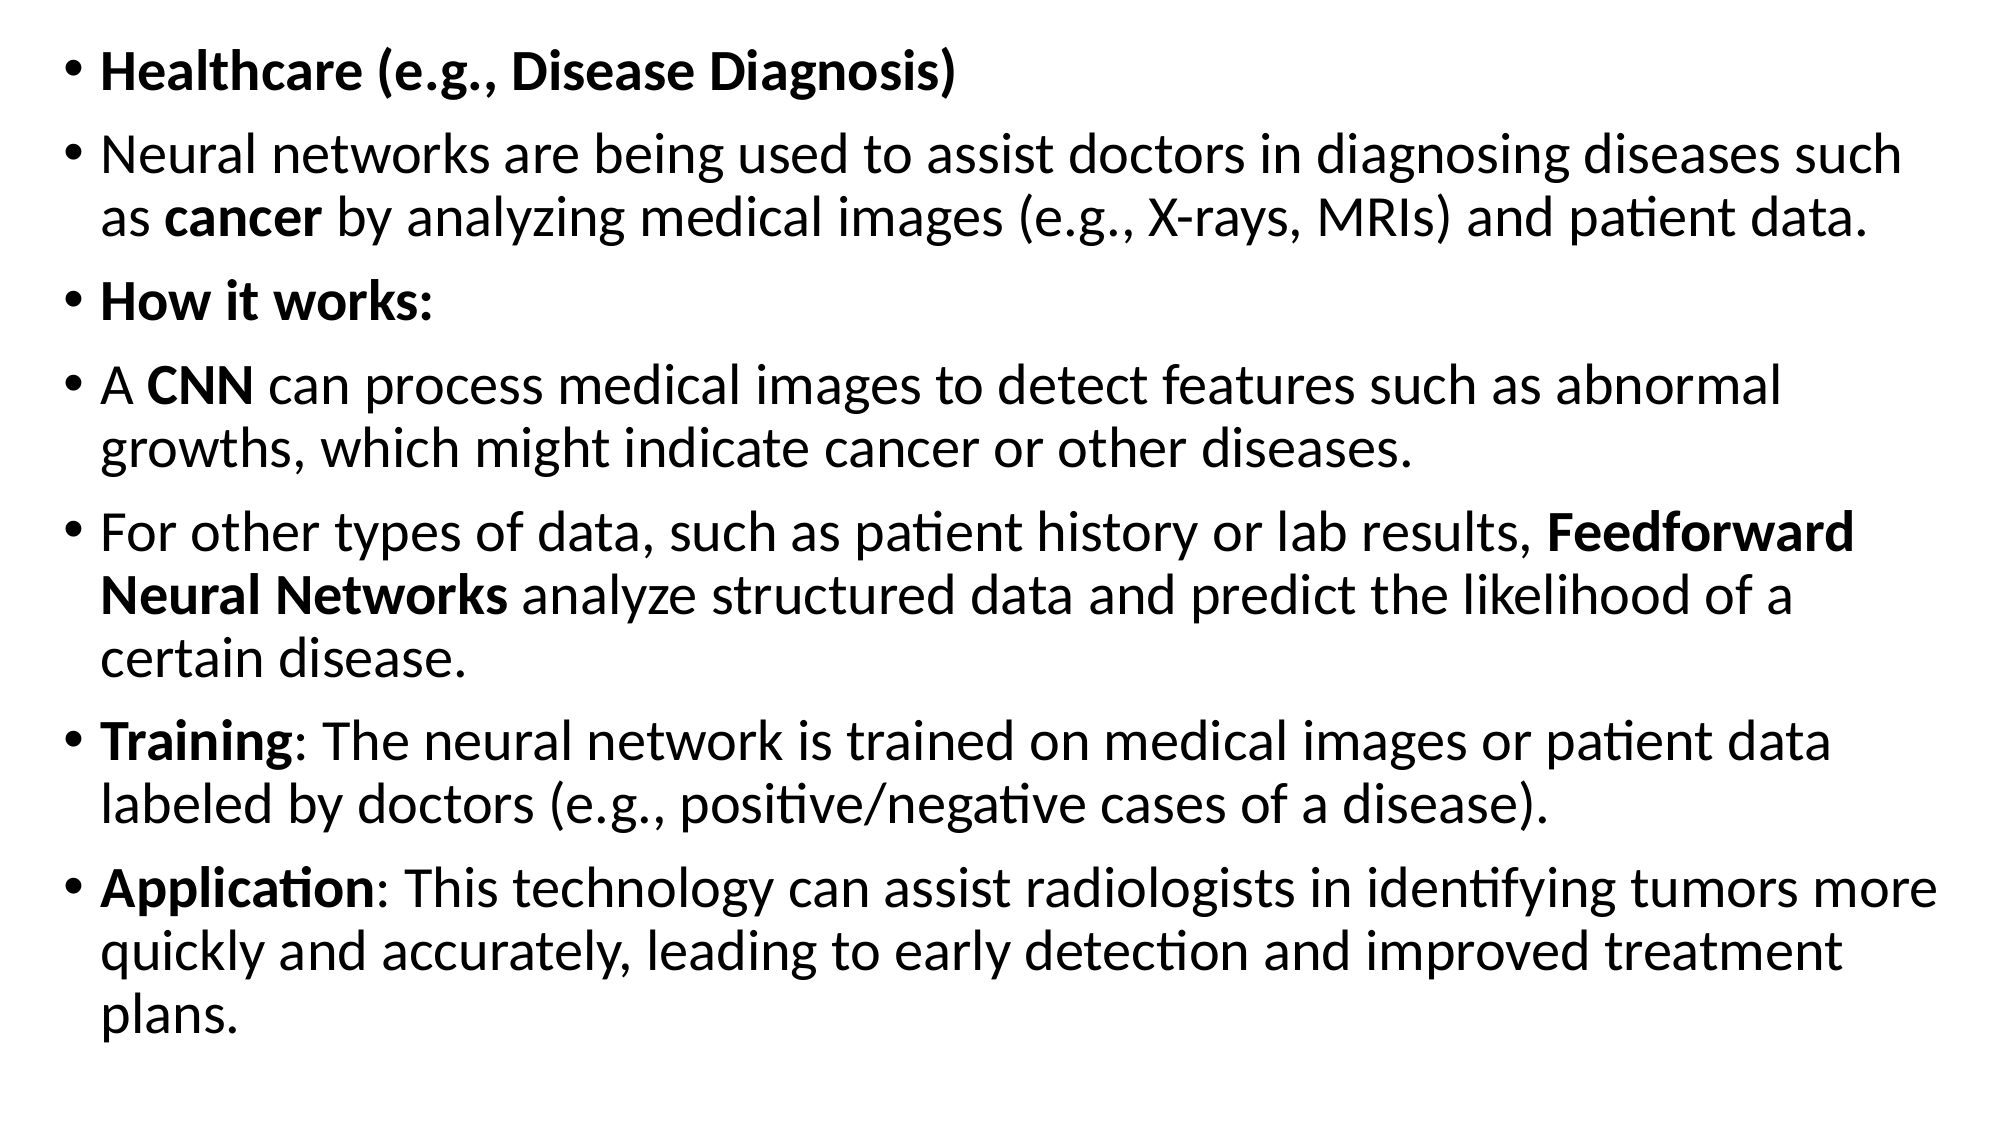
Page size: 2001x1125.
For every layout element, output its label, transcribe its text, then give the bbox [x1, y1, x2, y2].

list Healthcare (e.g., Disease Diagnosis) Neural networks are being used to assist doctors in diagnosing diseases such as cancer by analyzing medical images (e.g., X-rays, MRIs) and patient data. How it works: A CNN can process medical images to detect features such as abnormal growths, which might indicate cancer or other diseases. For other types of data, such as patient history or lab results, Feedforward Neural Networks analyze structured data and predict the likelihood of a certain disease. Training: The neural network is trained on medical images or patient data labeled by doctors (e.g., positive/negative cases of a disease). Application: This technology can assist radiologists in identifying tumors more quickly and accurately, leading to early detection and improved treatment plans. [48, 32, 1970, 1099]
